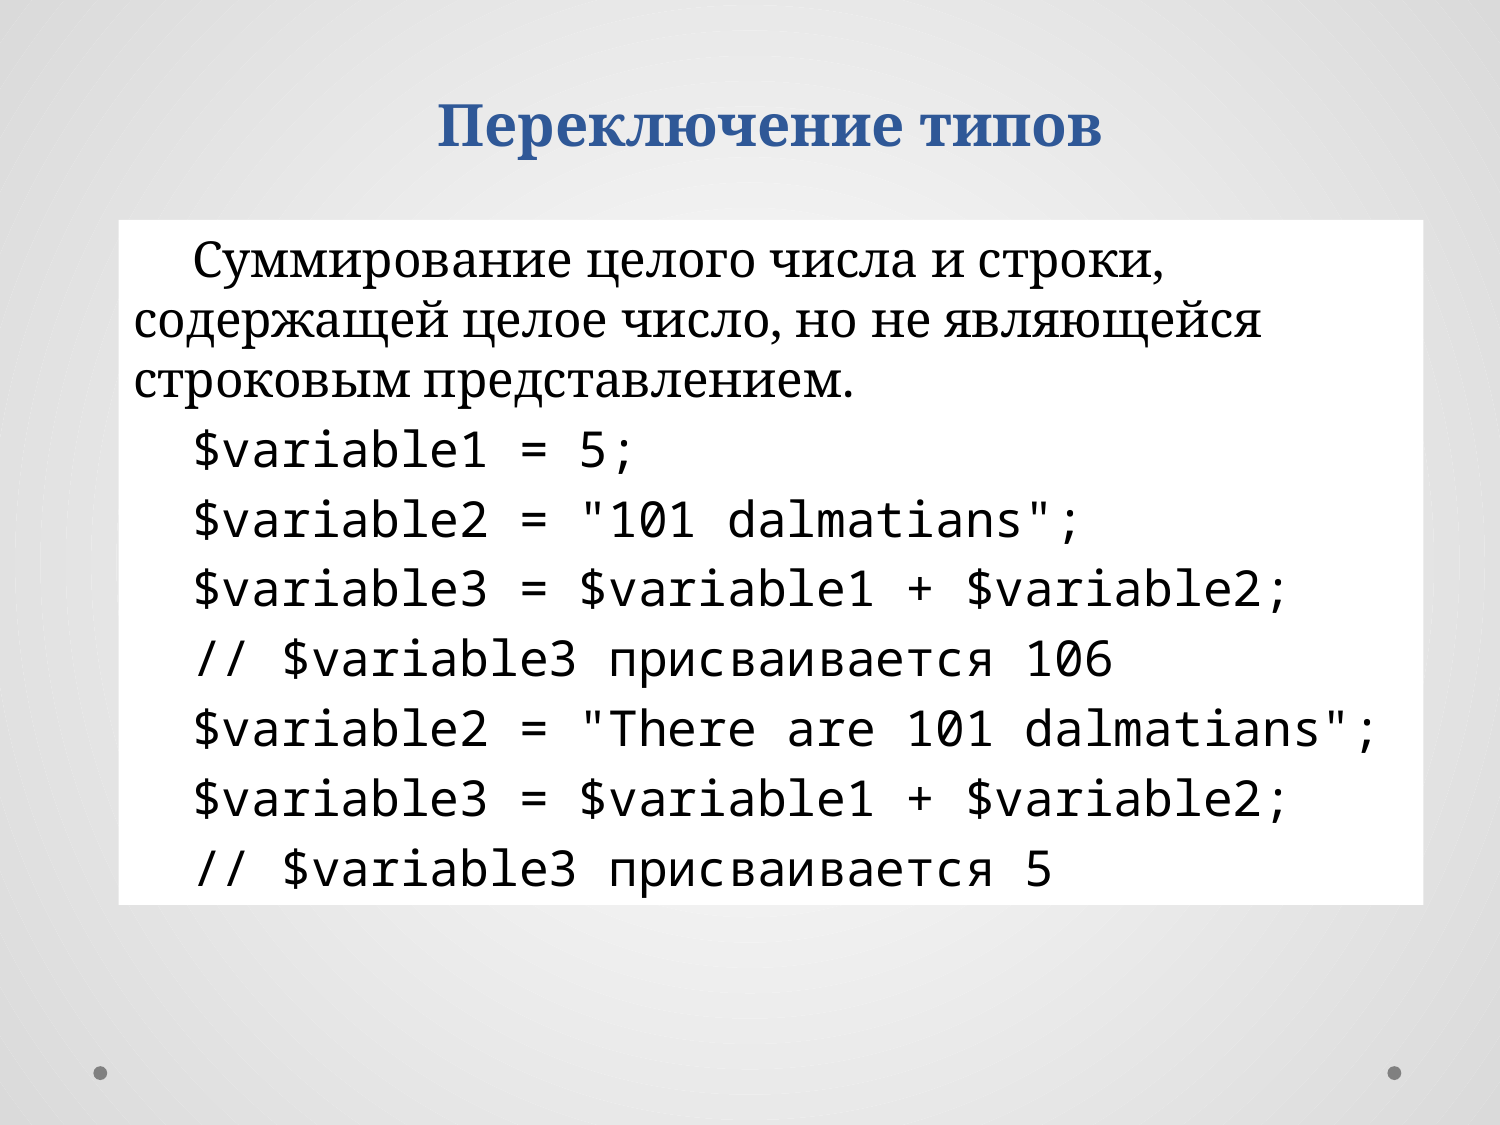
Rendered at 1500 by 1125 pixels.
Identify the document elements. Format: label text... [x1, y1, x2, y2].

text_box Суммирование целого числа и строки, содержащей целое число, но не являющейся строковым представлением. $variable1 = 5; $variable2 = "101 dalmatians"; $variable3 = $variable1 + $variable2; // $variable3 присваивается 106 $variable2 = "There are 101 dalmatians"; $variable3 = $variable1 + $variable2; // $variable3 присваивается 5 [118, 219, 1424, 905]
text_box Переключение типов [118, 80, 1424, 166]
